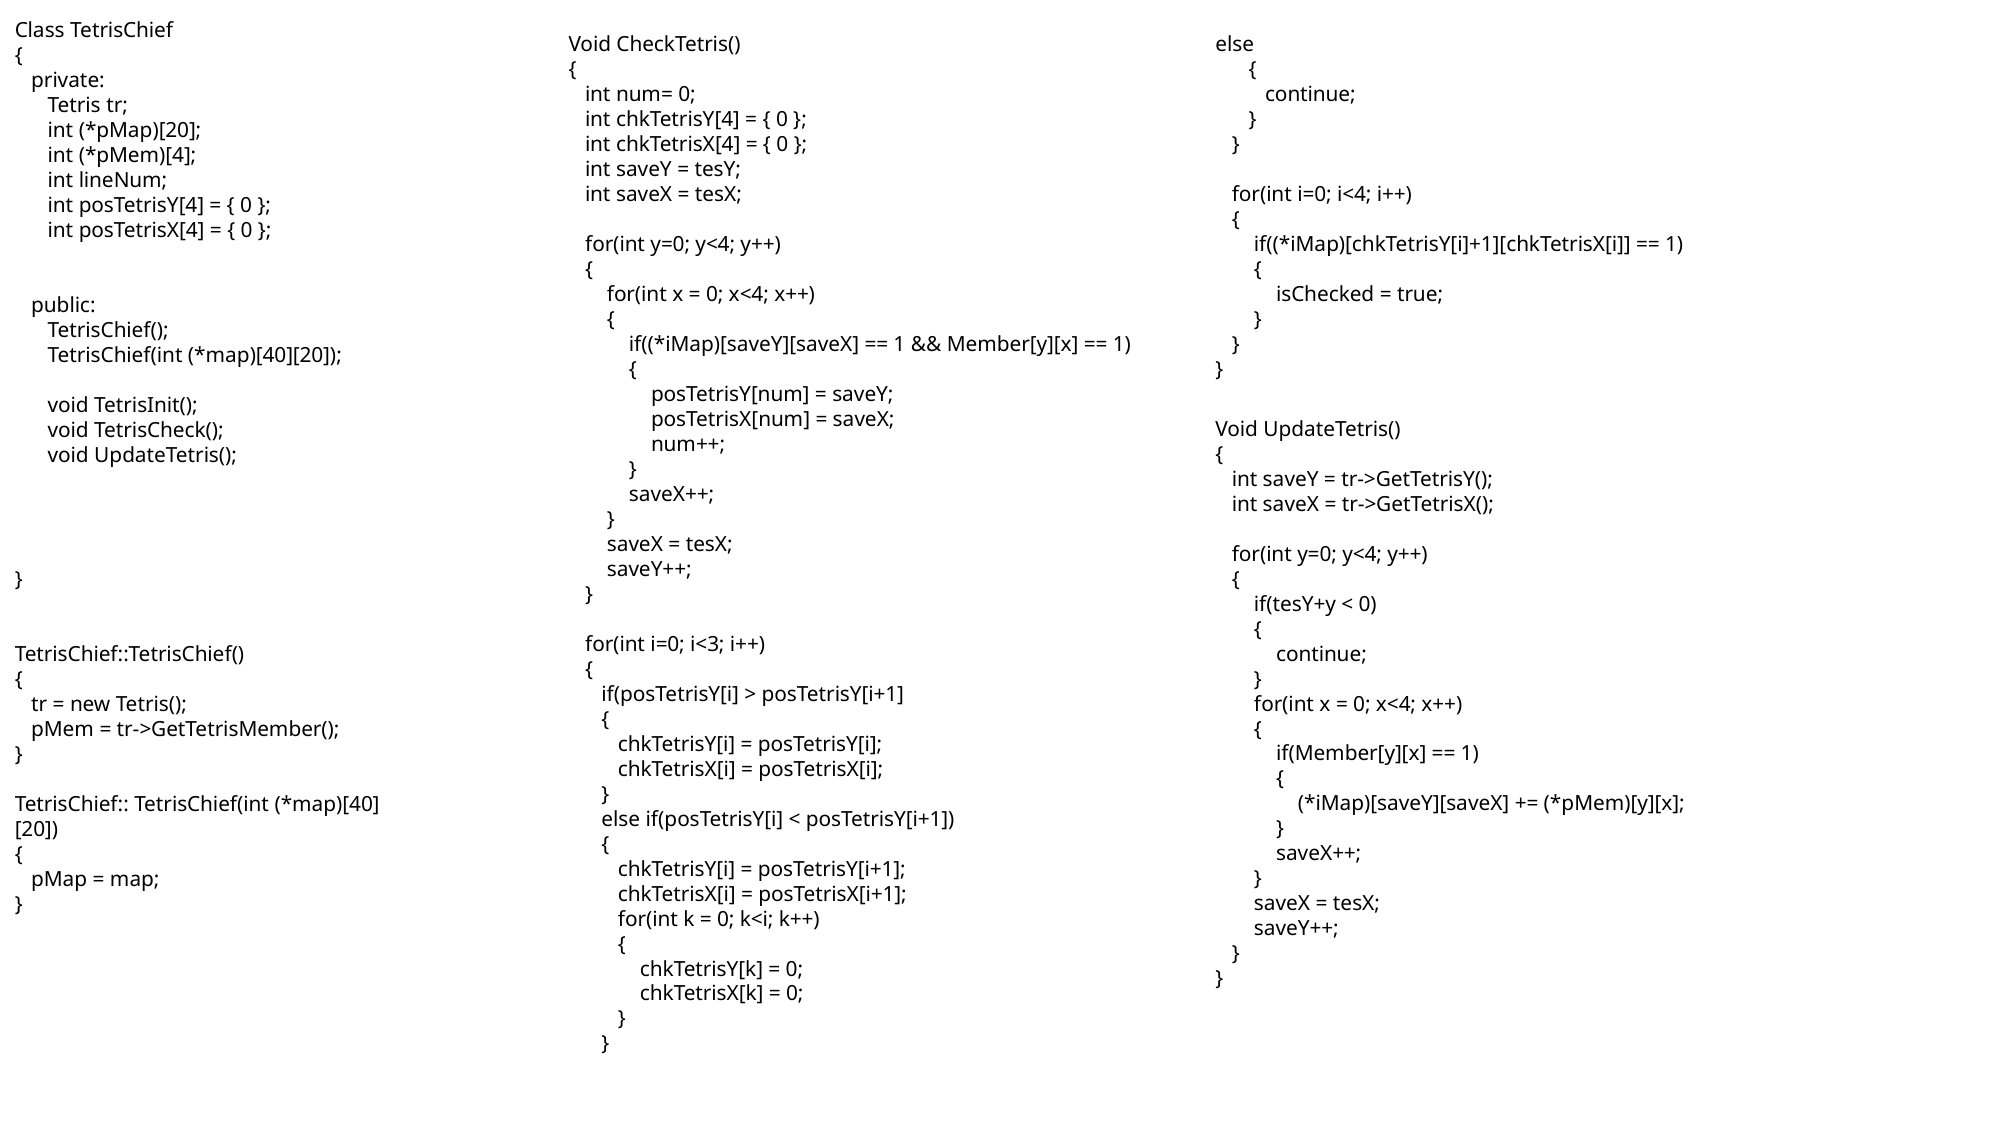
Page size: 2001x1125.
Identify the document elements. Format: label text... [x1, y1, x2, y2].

text_box Class TetrisChief { private: Tetris tr; int (*pMap)[20]; int (*pMem)[4]; int lineNum; int posTetrisY[4] = { 0 }; int posTetrisX[4] = { 0 }; public: TetrisChief(); TetrisChief(int (*map)[40][20]); void TetrisInit(); void TetrisCheck(); void UpdateTetris(); } TetrisChief::TetrisChief() { tr = new Tetris(); pMem = tr->GetTetrisMember(); } TetrisChief:: TetrisChief(int (*map)[40][20]) { pMap = map; } [0, 9, 419, 949]
text_box Void CheckTetris() { int num= 0; int chkTetrisY[4] = { 0 }; int chkTetrisX[4] = { 0 }; int saveY = tesY; int saveX = tesX; for(int y=0; y<4; y++) { for(int x = 0; x<4; x++) { if((*iMap)[saveY][saveX] == 1 && Member[y][x] == 1) { posTetrisY[num] = saveY; posTetrisX[num] = saveX; num++; } saveX++; } saveX = tesX; saveY++; } for(int i=0; i<3; i++) { if(posTetrisY[i] > posTetrisY[i+1] { chkTetrisY[i] = posTetrisY[i]; chkTetrisX[i] = posTetrisX[i]; } else if(posTetrisY[i] < posTetrisY[i+1]) { chkTetrisY[i] = posTetrisY[i+1]; chkTetrisX[i] = posTetrisX[i+1]; for(int k = 0; k<i; k++) { chkTetrisY[k] = 0; chkTetrisX[k] = 0; } } [553, 23, 1587, 1063]
text_box else { continue; } } for(int i=0; i<4; i++) { if((*iMap)[chkTetrisY[i]+1][chkTetrisX[i]] == 1) { isChecked = true; } } } [1200, 23, 2000, 388]
text_box Void UpdateTetris() { int saveY = tr->GetTetrisY(); int saveX = tr->GetTetrisX(); for(int y=0; y<4; y++) { if(tesY+y < 0) { continue; } for(int x = 0; x<4; x++) { if(Member[y][x] == 1) { (*iMap)[saveY][saveX] += (*pMem)[y][x]; } saveX++; } saveX = tesX; saveY++; } } [1200, 407, 2000, 998]
